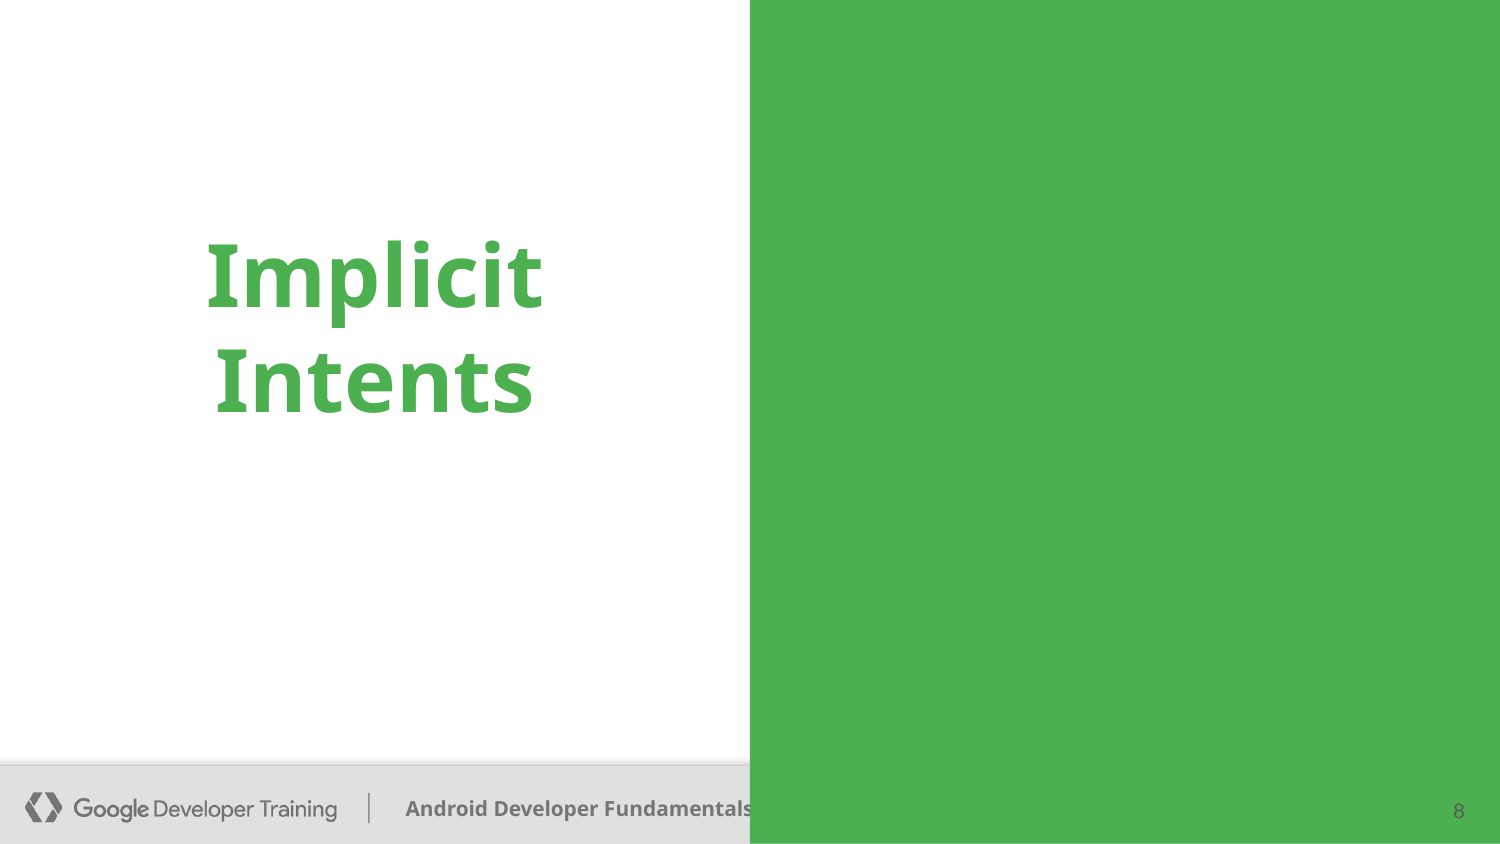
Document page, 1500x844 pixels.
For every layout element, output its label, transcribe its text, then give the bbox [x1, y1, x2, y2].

title Implicit Intents [43, 202, 708, 446]
slide_number 8 [1389, 777, 1480, 842]
picture [0, 0, 749, 844]
